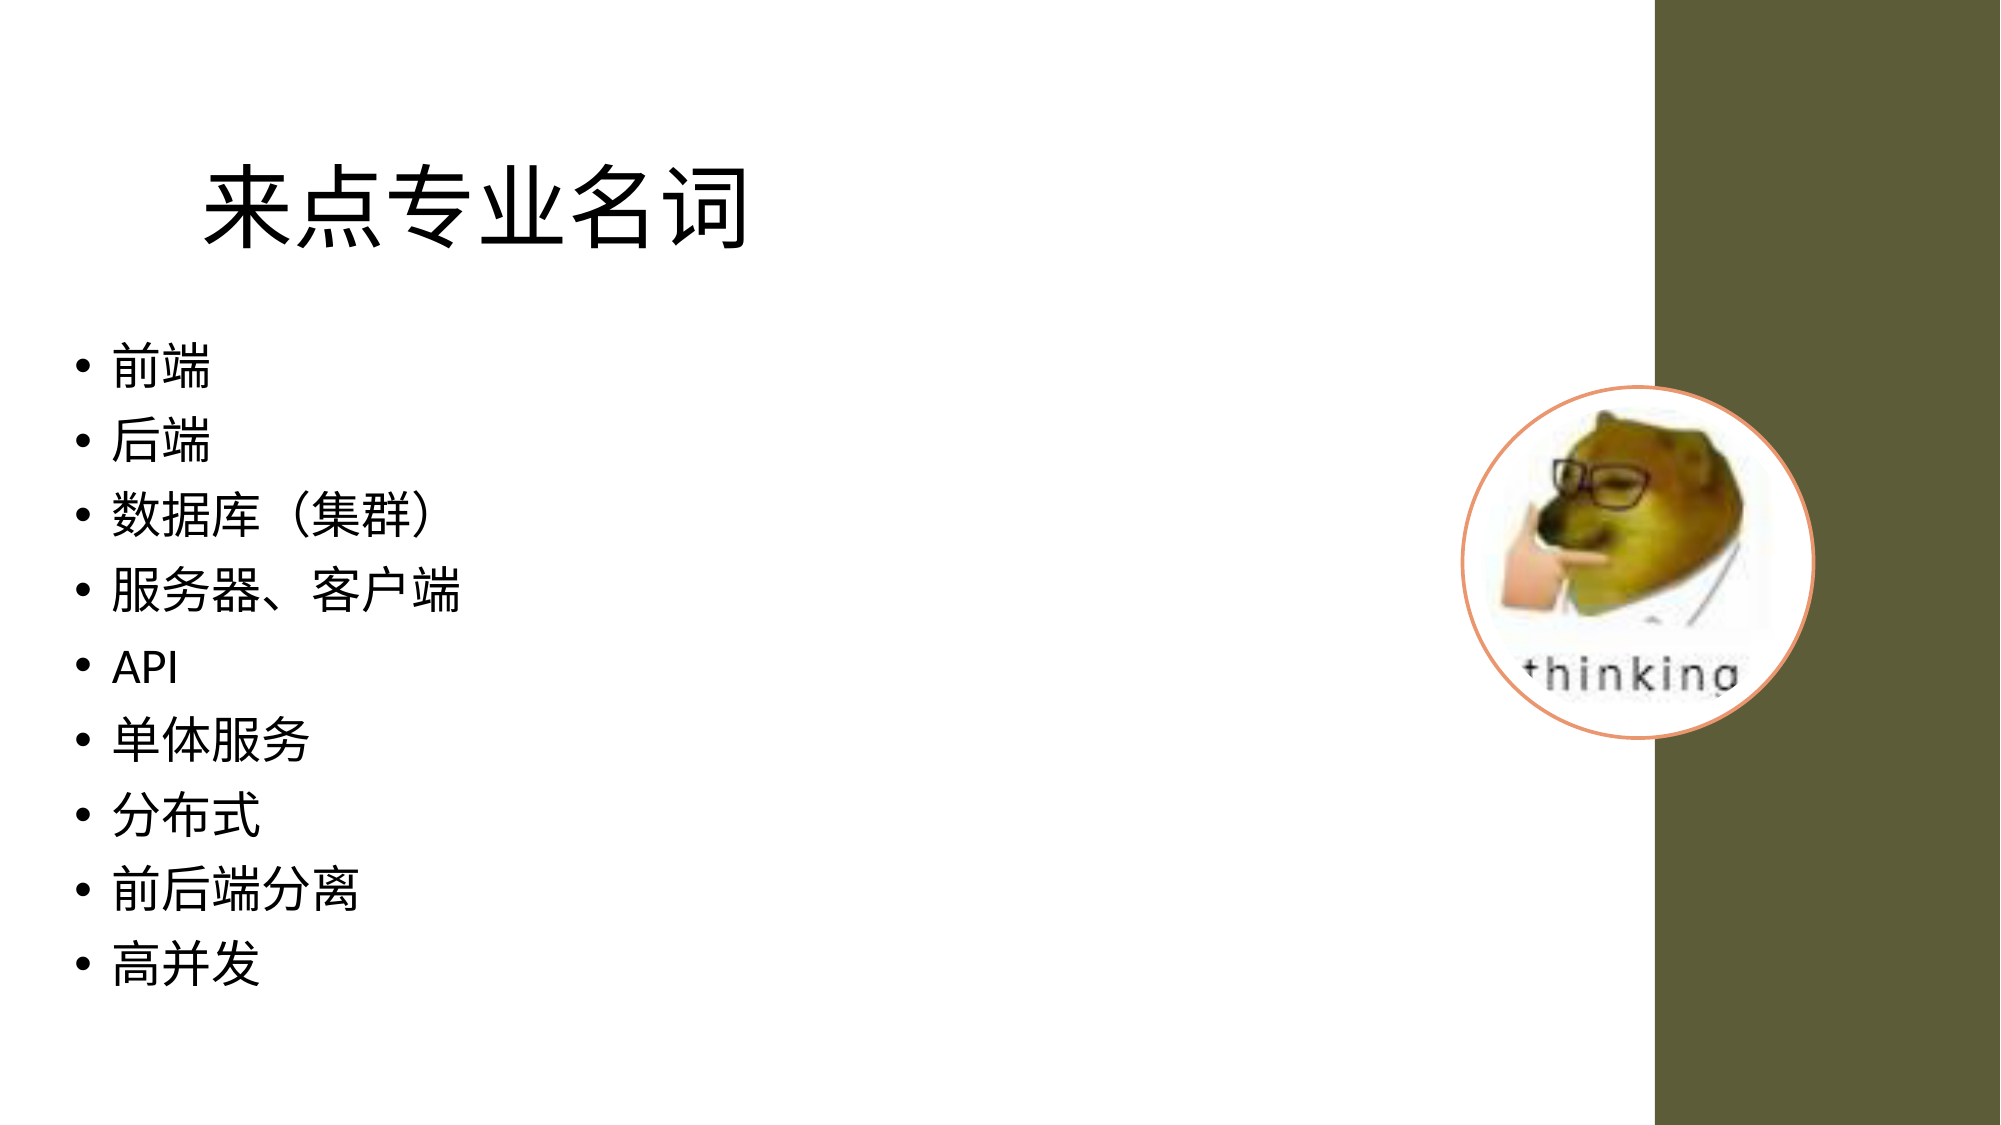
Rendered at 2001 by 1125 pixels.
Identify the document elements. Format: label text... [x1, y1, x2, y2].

text_box [1654, 0, 2000, 1125]
text_box [1558, 385, 1718, 405]
title 来点专业名词 [186, 102, 1413, 321]
text_box [1461, 481, 1481, 644]
text_box [1796, 483, 1815, 642]
picture [1481, 405, 1796, 720]
text_box [1558, 720, 1718, 740]
list 前端 后端 数据库（集群） 服务器、客户端 API 单体服务 分布式 前后端分离 高并发 [59, 279, 1121, 1056]
